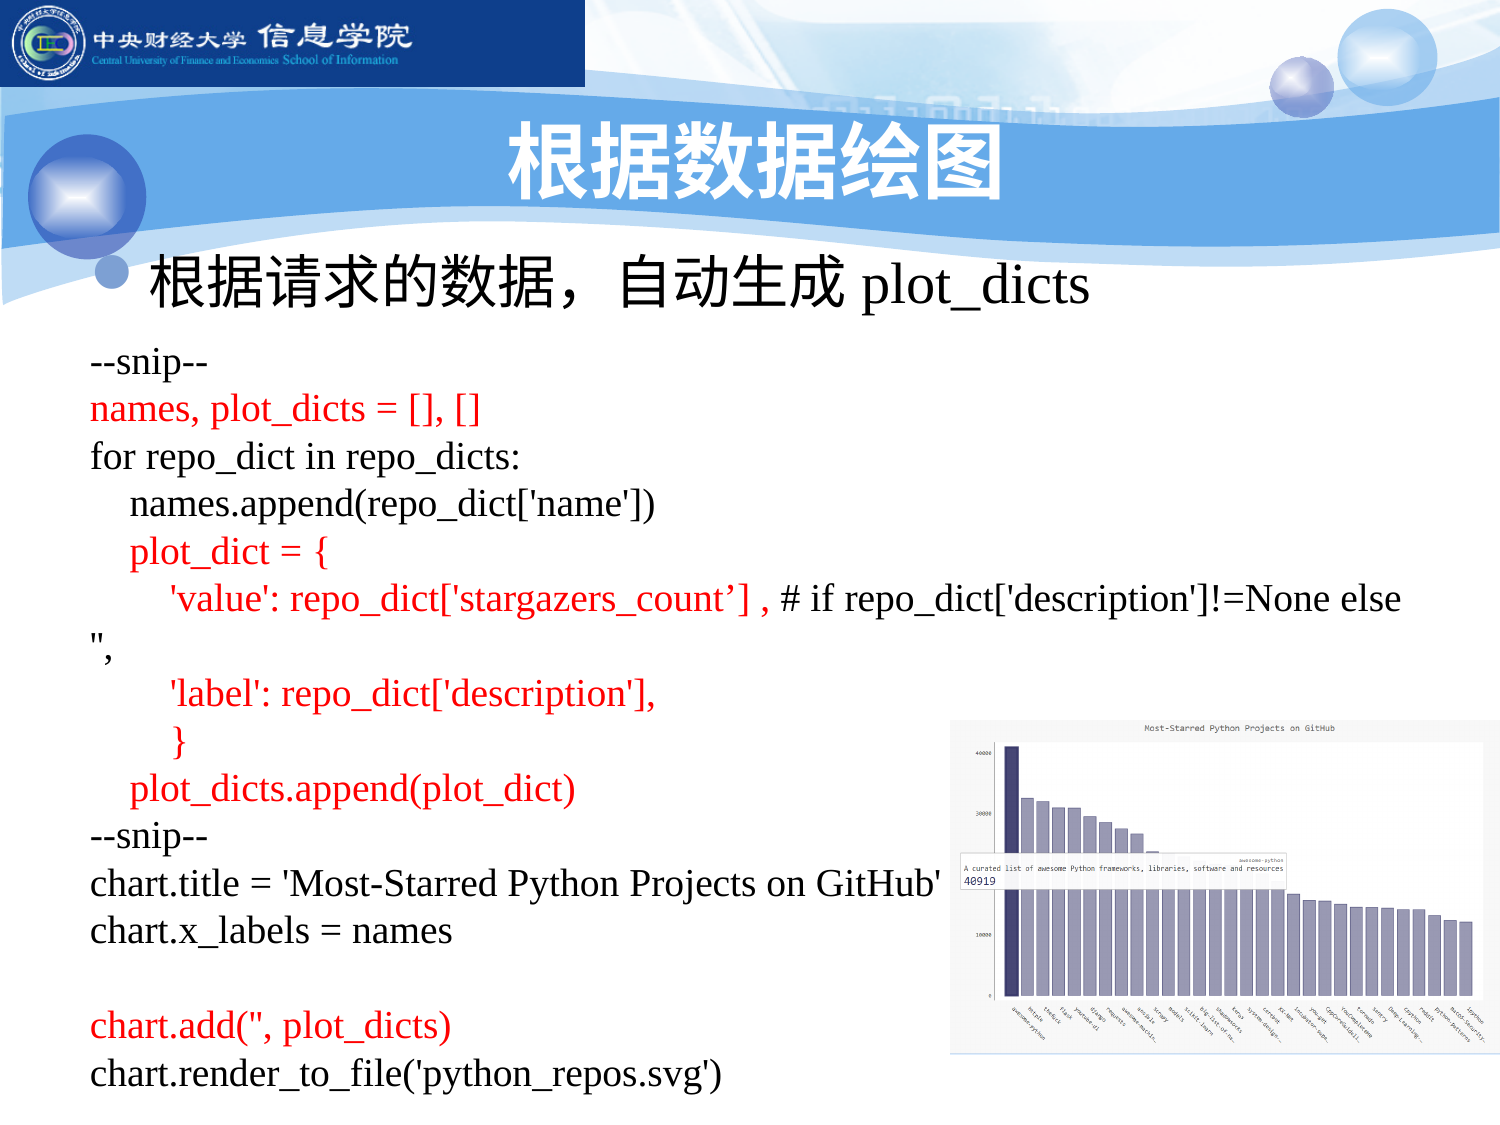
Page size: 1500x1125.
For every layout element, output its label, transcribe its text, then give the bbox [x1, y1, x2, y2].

title 根据数据绘图 [150, 112, 1363, 205]
picture [0, 0, 1500, 197]
text_box --snip-- names, plot_dicts = [], [] for repo_dict in repo_dicts: names.append(repo_dict['name']) plot_dict = { 'value': repo_dict['stargazers_count’] , # if repo_dict['description']!=None else '', 'label': repo_dict['description'], } plot_dicts.append(plot_dict) --snip-- chart.title = 'Most-Starred Python Projects on GitHub' chart.x_labels = names chart.add('', plot_dicts) chart.render_to_file('python_repos.svg') [74, 327, 1445, 1102]
picture [949, 720, 1500, 1055]
list 根据请求的数据，自动生成plot_dicts [75, 237, 1425, 327]
